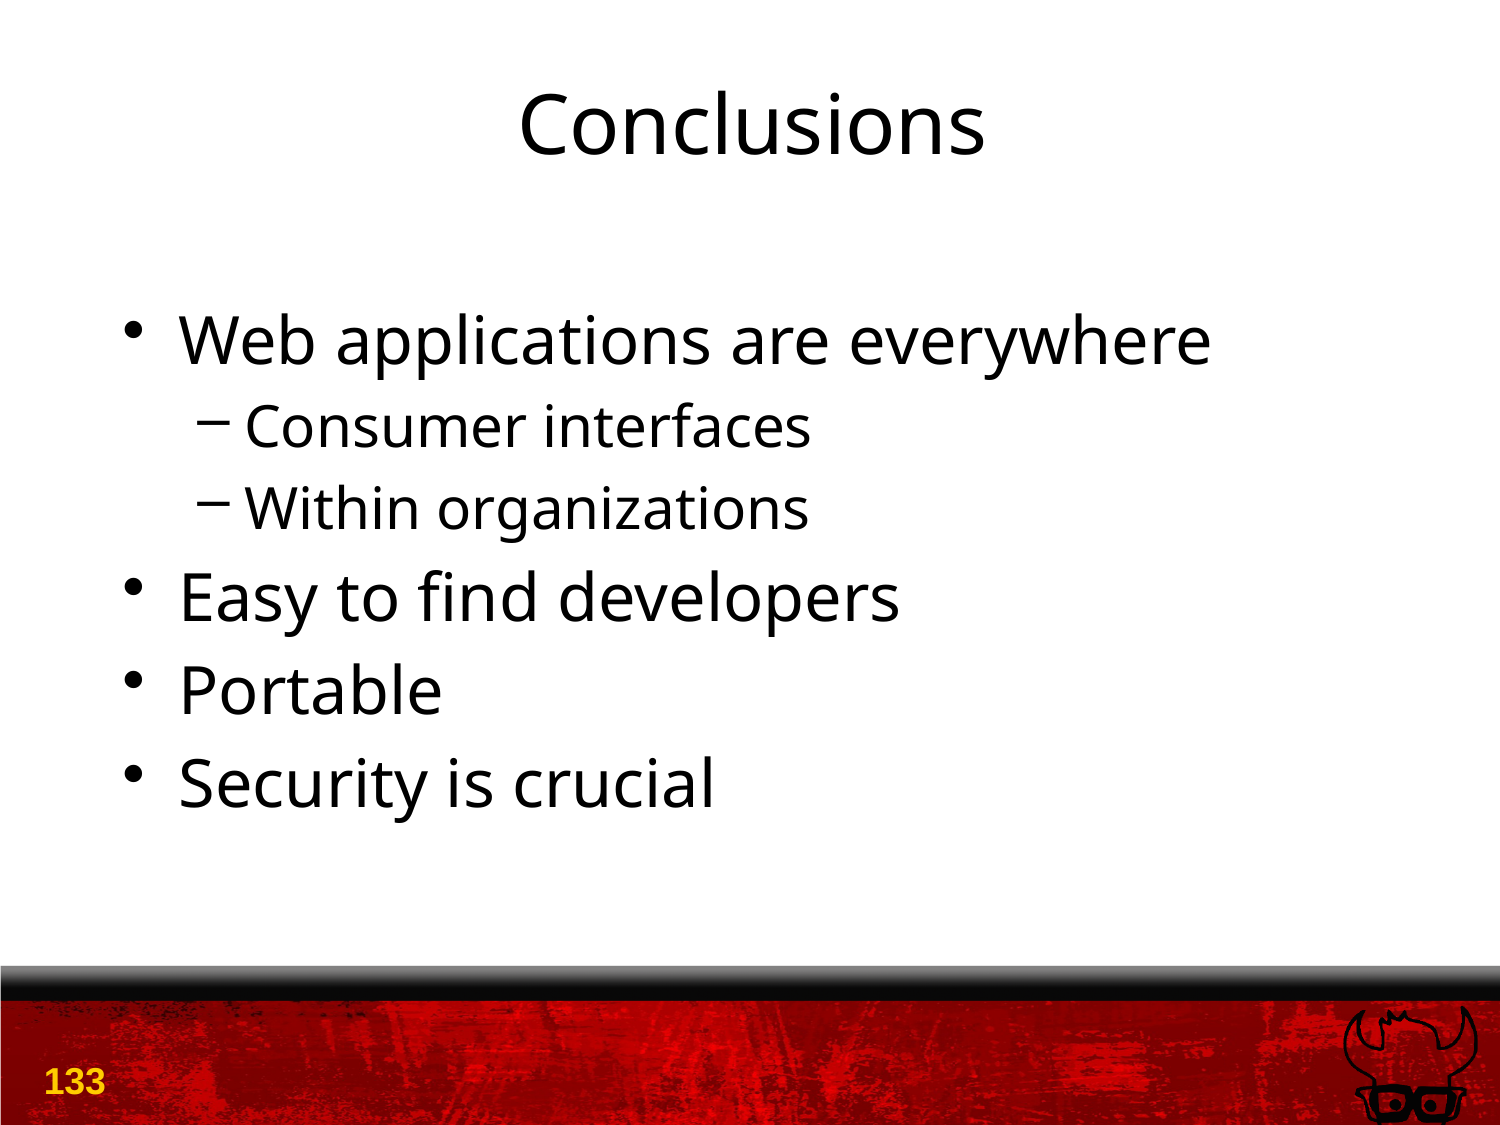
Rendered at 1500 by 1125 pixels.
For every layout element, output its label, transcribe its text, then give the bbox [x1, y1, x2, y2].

title Conclusions [35, 24, 1469, 219]
picture [0, 282, 1500, 1125]
list Web applications are everywhere Consumer interfaces Within organizations Easy to find developers Portable Security is crucial [107, 290, 1383, 966]
